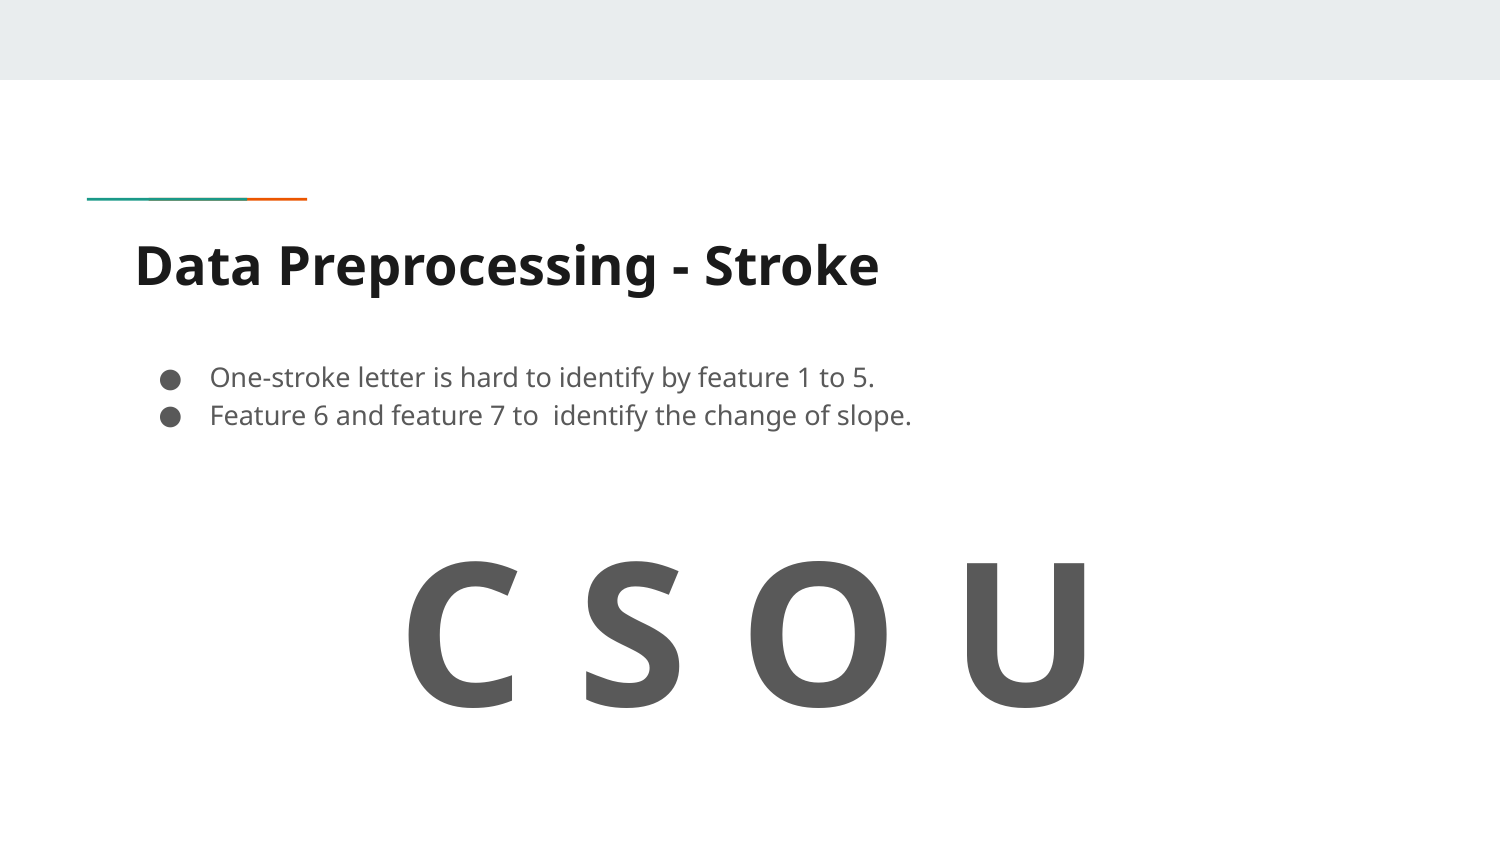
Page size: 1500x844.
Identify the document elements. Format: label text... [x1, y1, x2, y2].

text_box C S O U [376, 472, 1124, 744]
title Data Preprocessing - Stroke [119, 216, 1381, 305]
list One-stroke letter is hard to identify by feature 1 to 5. Feature 6 and feature 7 to identify the change of slope. [119, 341, 1381, 712]
